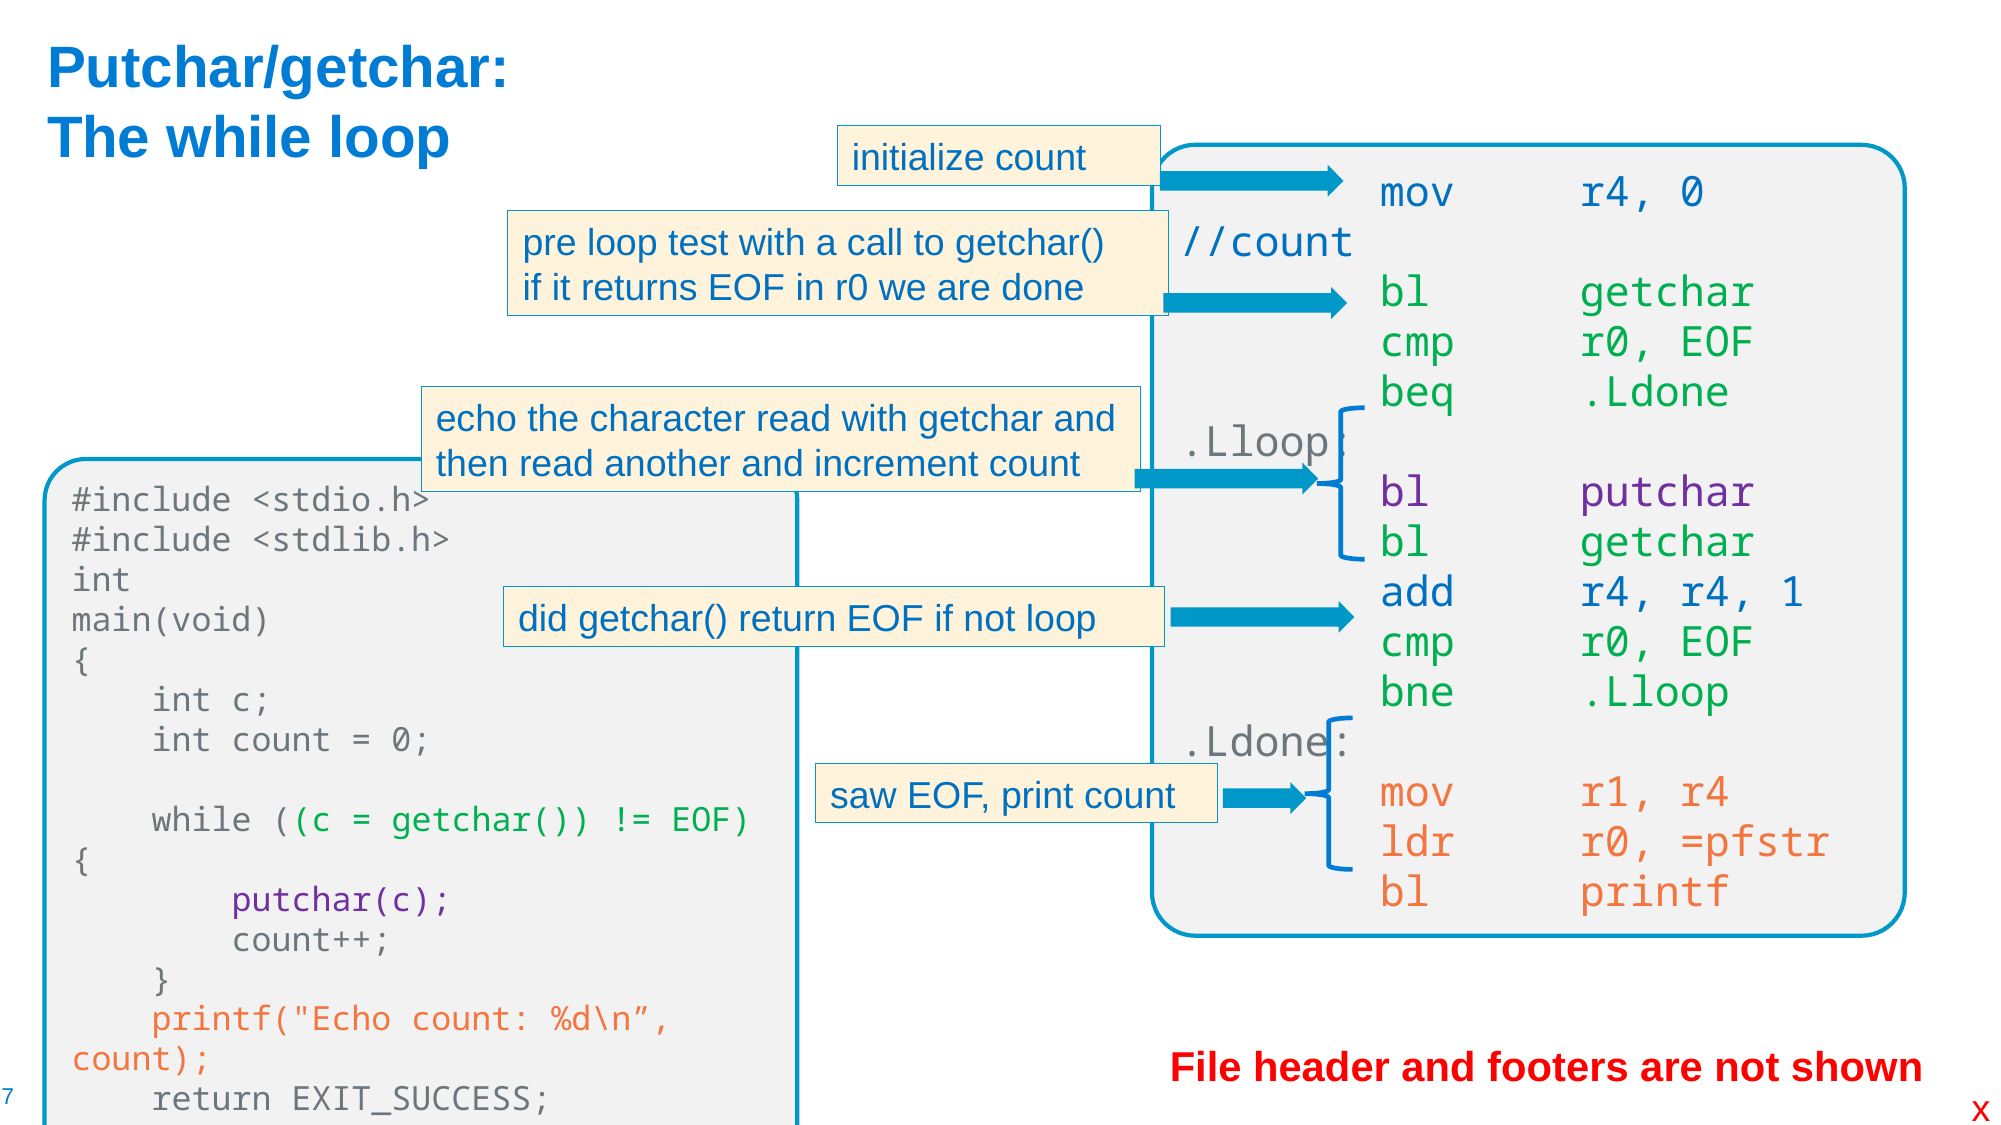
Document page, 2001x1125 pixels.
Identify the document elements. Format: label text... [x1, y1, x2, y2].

text_box #include <stdio.h> #include <stdlib.h> int main(void) { int c; int count = 0; while ((c = getchar()) != EOF) { putchar(c); count++; } printf("Echo count: %d\n”, count); return EXIT_SUCCESS; } [44, 458, 798, 1125]
title Putchar/getchar: The while loop [32, 75, 937, 177]
text_box [1317, 407, 1365, 560]
text_box [1305, 717, 1353, 870]
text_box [507, 210, 1346, 317]
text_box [837, 125, 1343, 195]
text_box x [1956, 1076, 2000, 1125]
text_box mov r4, 0 //count bl getchar cmp r0, EOF beq .Ldone .Lloop: bl putchar bl getchar add r4, r4, 1 cmp r0, EOF bne .Lloop .Ldone: mov r1, r4 ldr r0, =pfstr bl printf [1151, 144, 1905, 936]
text_box File header and footers are not shown [1155, 1032, 1951, 1098]
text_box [503, 586, 1353, 648]
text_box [815, 763, 1305, 824]
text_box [420, 386, 1317, 493]
